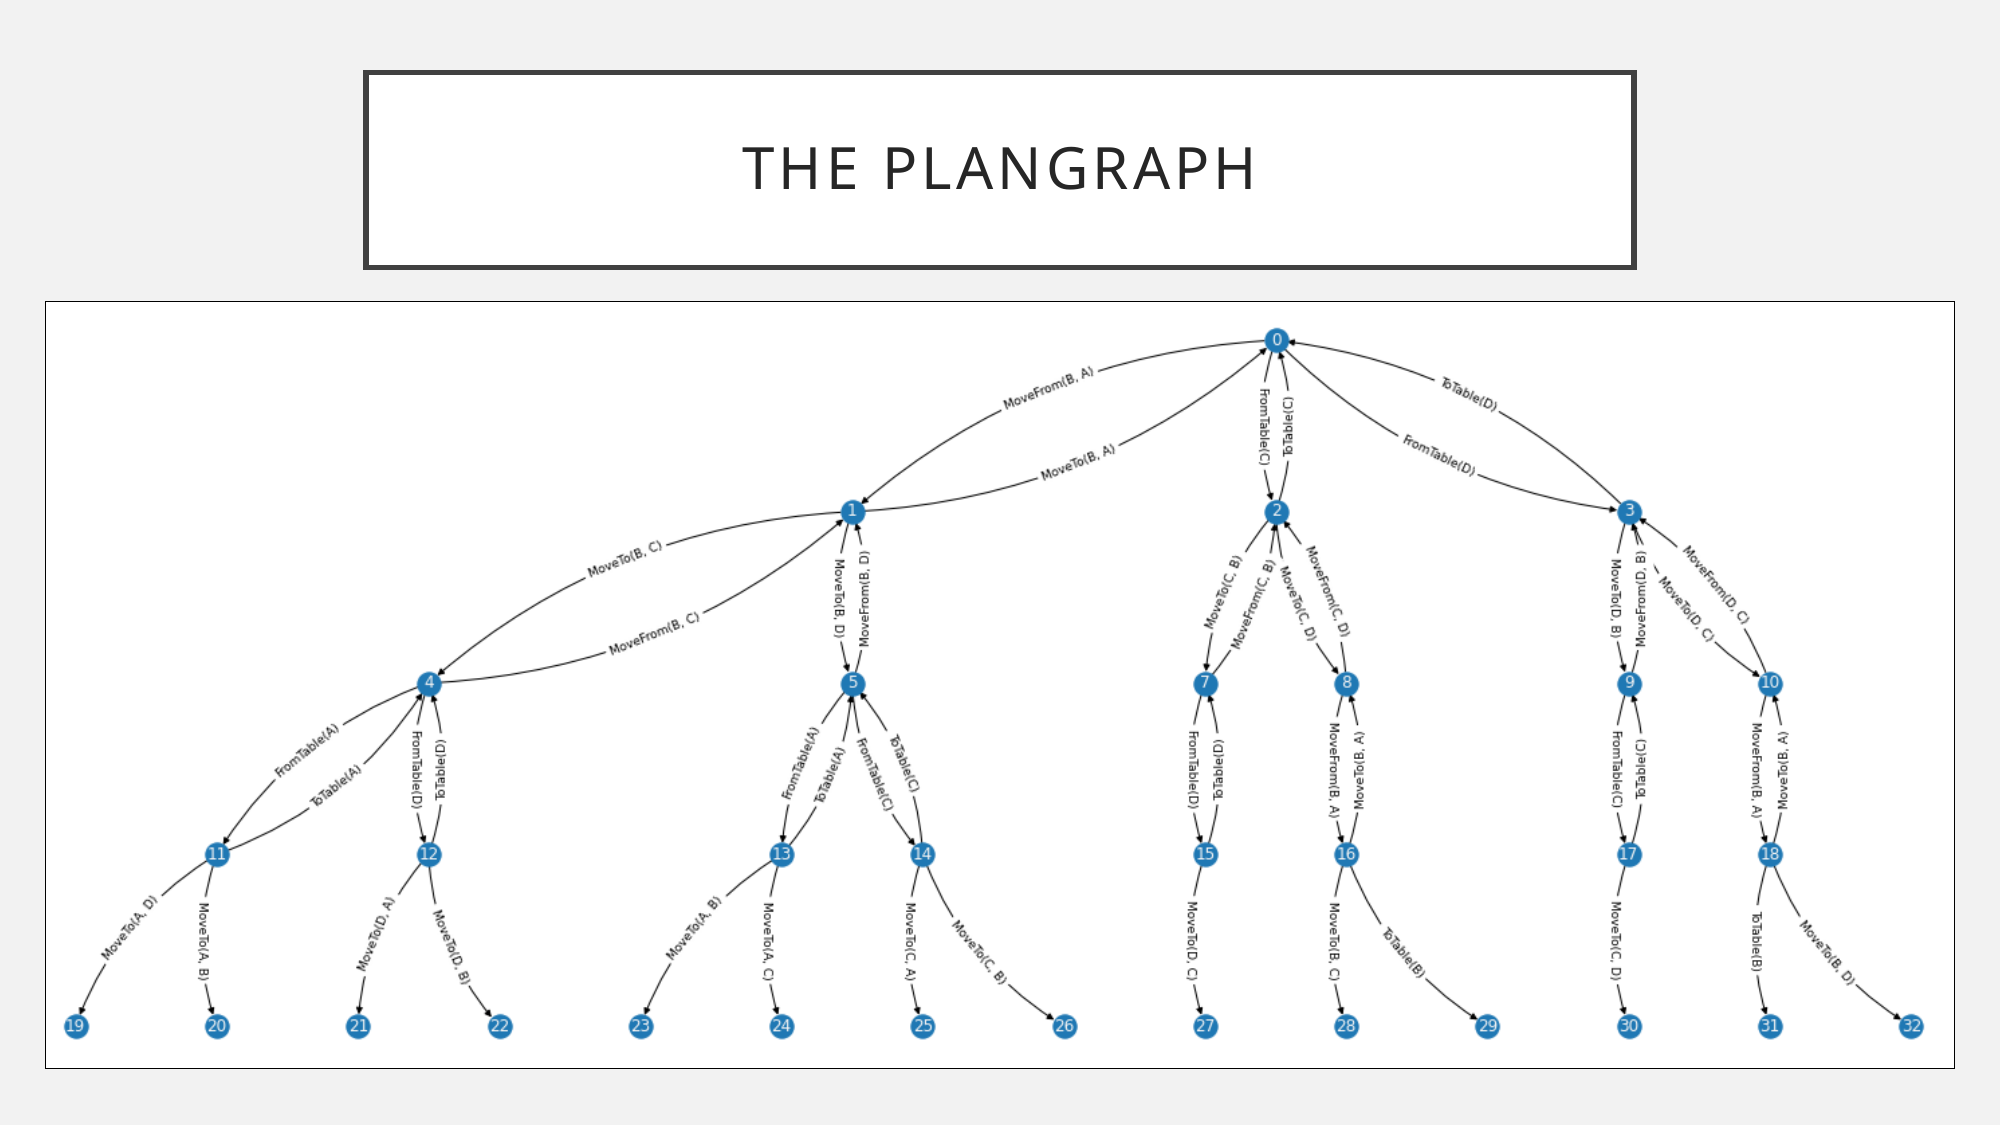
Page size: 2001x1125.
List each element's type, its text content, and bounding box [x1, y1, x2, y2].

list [45, 301, 1954, 1069]
title The PlanGraph [363, 70, 1637, 270]
